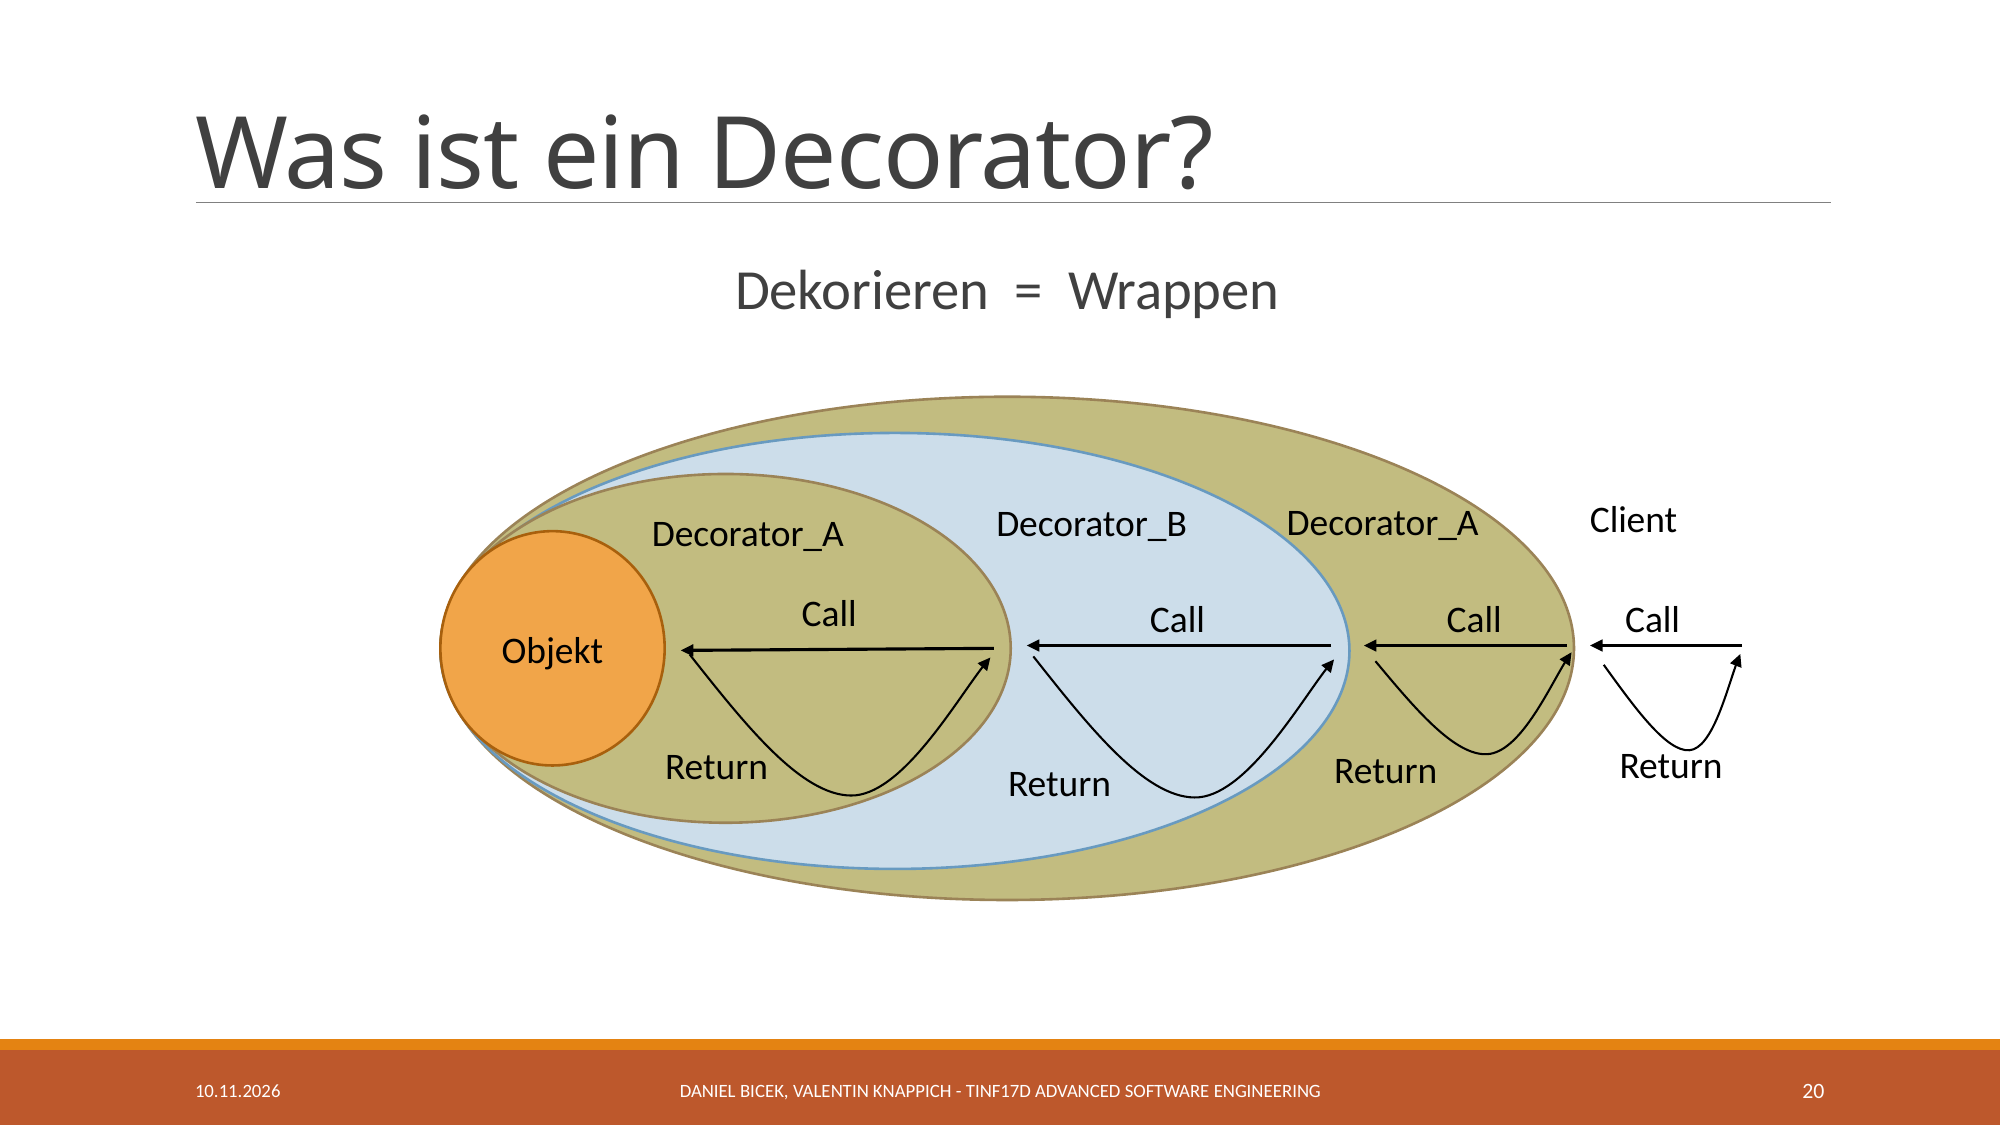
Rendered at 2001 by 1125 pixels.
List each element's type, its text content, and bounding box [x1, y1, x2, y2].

footer Daniel Bicek, Valentin Knappich - TINF17D Advanced Software Engineering [604, 1059, 1396, 1120]
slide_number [180, 1059, 586, 1120]
list Dekorieren = Wrappen [174, 253, 1825, 331]
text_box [439, 396, 1884, 901]
slide_number 20 [1624, 1059, 1840, 1120]
title Was ist ein Decorator? [180, 0, 1830, 217]
